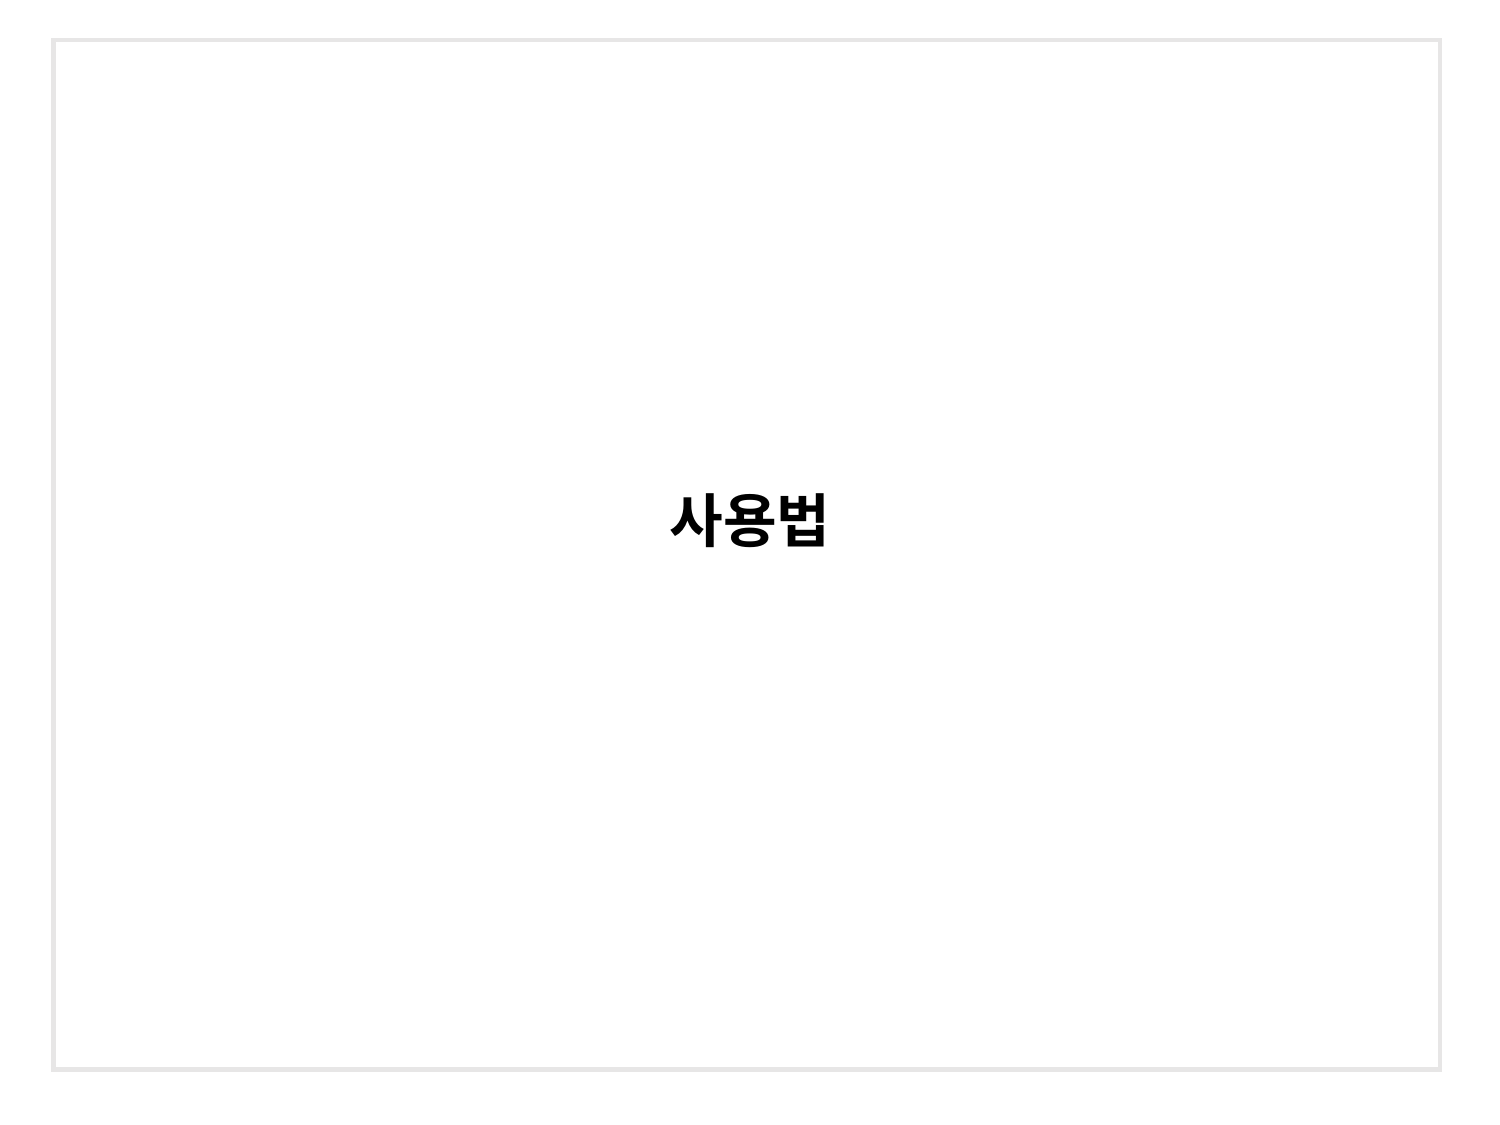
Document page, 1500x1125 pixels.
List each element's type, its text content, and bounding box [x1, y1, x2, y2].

text_box [52, 39, 1441, 1071]
text_box 사용법 [490, 484, 1010, 555]
